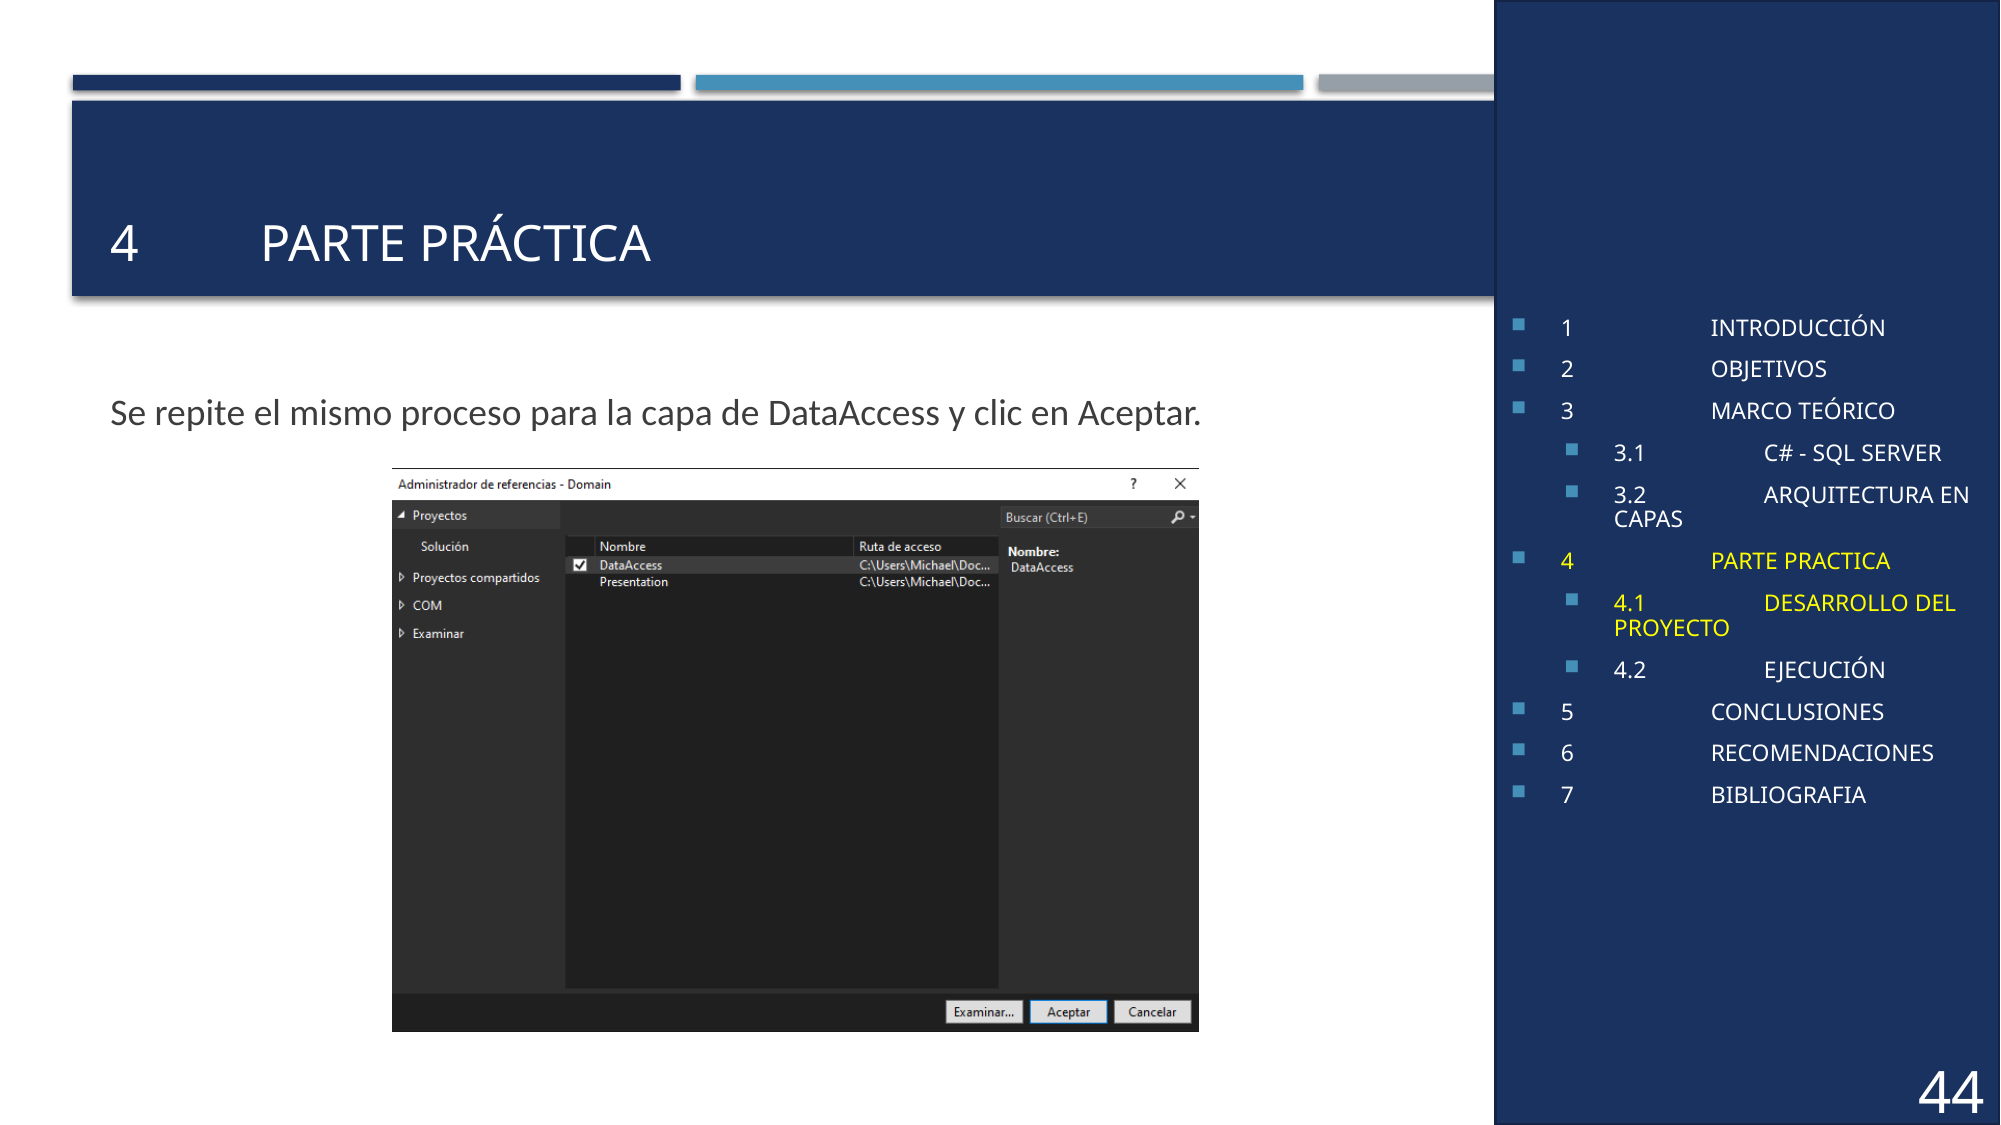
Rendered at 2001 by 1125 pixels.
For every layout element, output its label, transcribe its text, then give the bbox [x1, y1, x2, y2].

list Se repite el mismo proceso para la capa de DataAccess y clic en Aceptar. [95, 323, 1496, 490]
slide_number 44 [1827, 1065, 2000, 1125]
title 4 Parte práctIca [95, 112, 1494, 279]
text_box 1 INTRODUCCIÓN 2 OBJETIVOS 3 MARCO TEÓRICO 3.1 C# - SQL SERVER 3.2 ARQUITECTURA EN CAPAS 4 PARTE PRACTICA 4.1 DESARROLLO DEL PROYECTO 4.2 EJECUCIÓN 5 CONCLUSIONES 6 RECOMENDACIONES 7 BIBLIOGRAFIA [1494, 0, 2000, 1125]
picture [392, 467, 1199, 1033]
